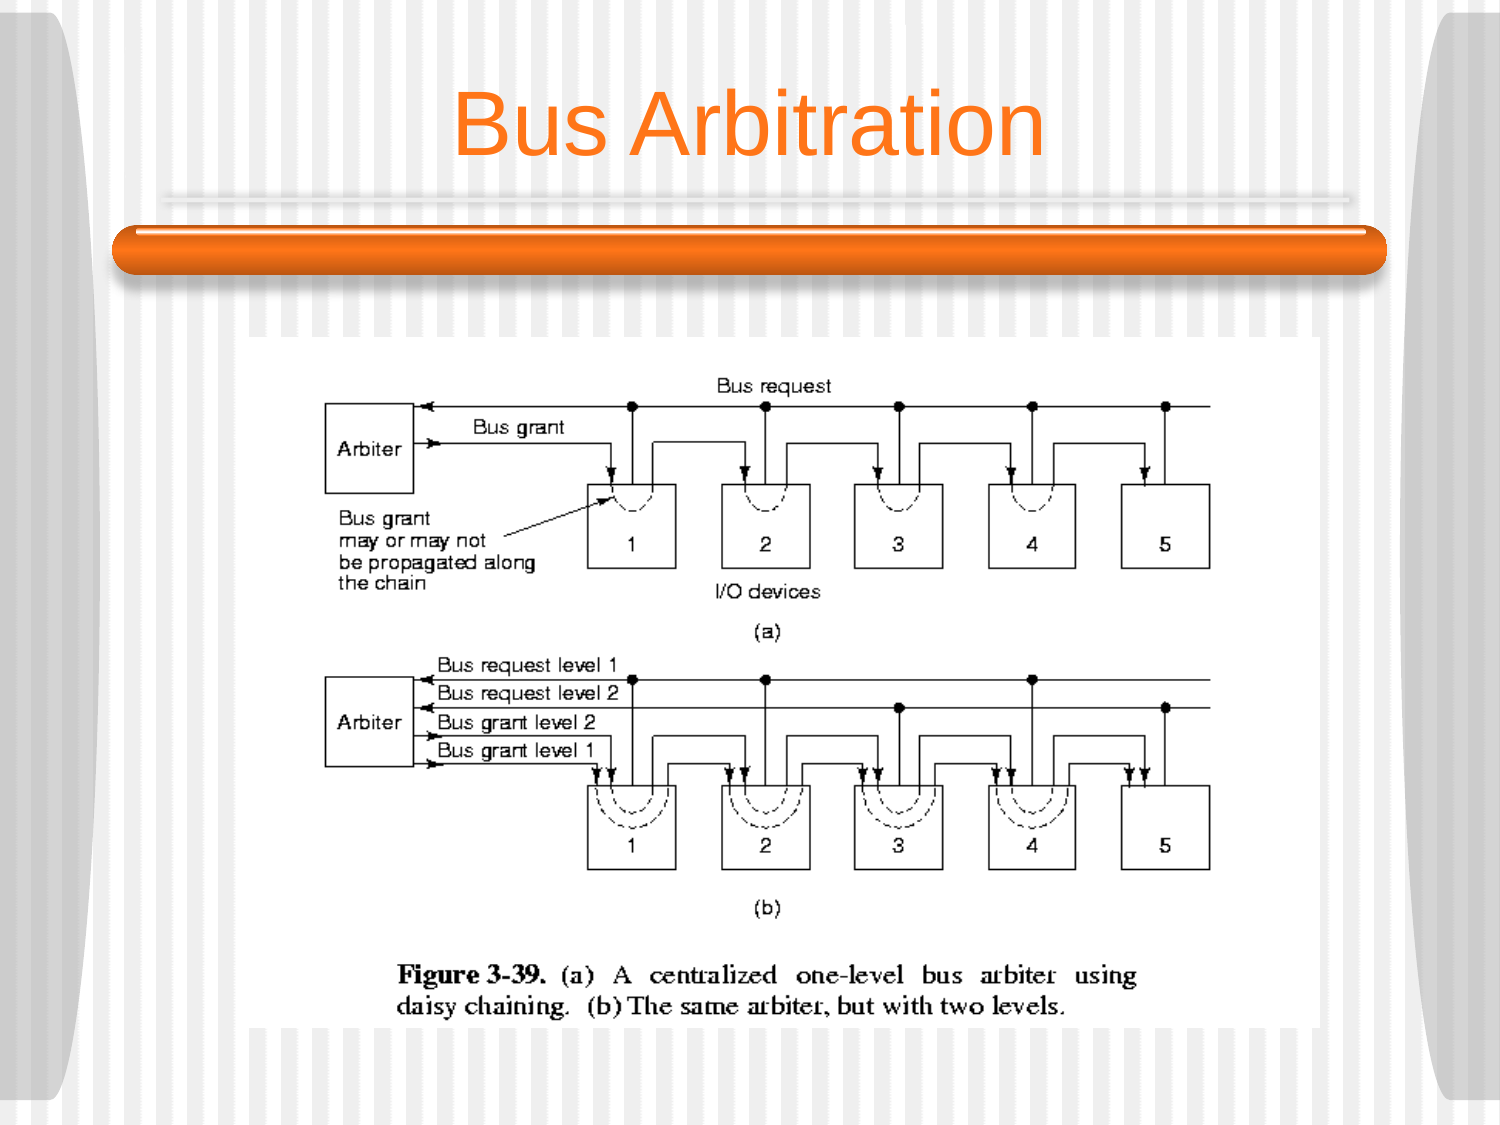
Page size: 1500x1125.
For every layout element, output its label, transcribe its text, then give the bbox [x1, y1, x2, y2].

picture [0, 0, 1500, 1125]
title Bus Arbitration [137, 49, 1363, 188]
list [237, 337, 1321, 1029]
